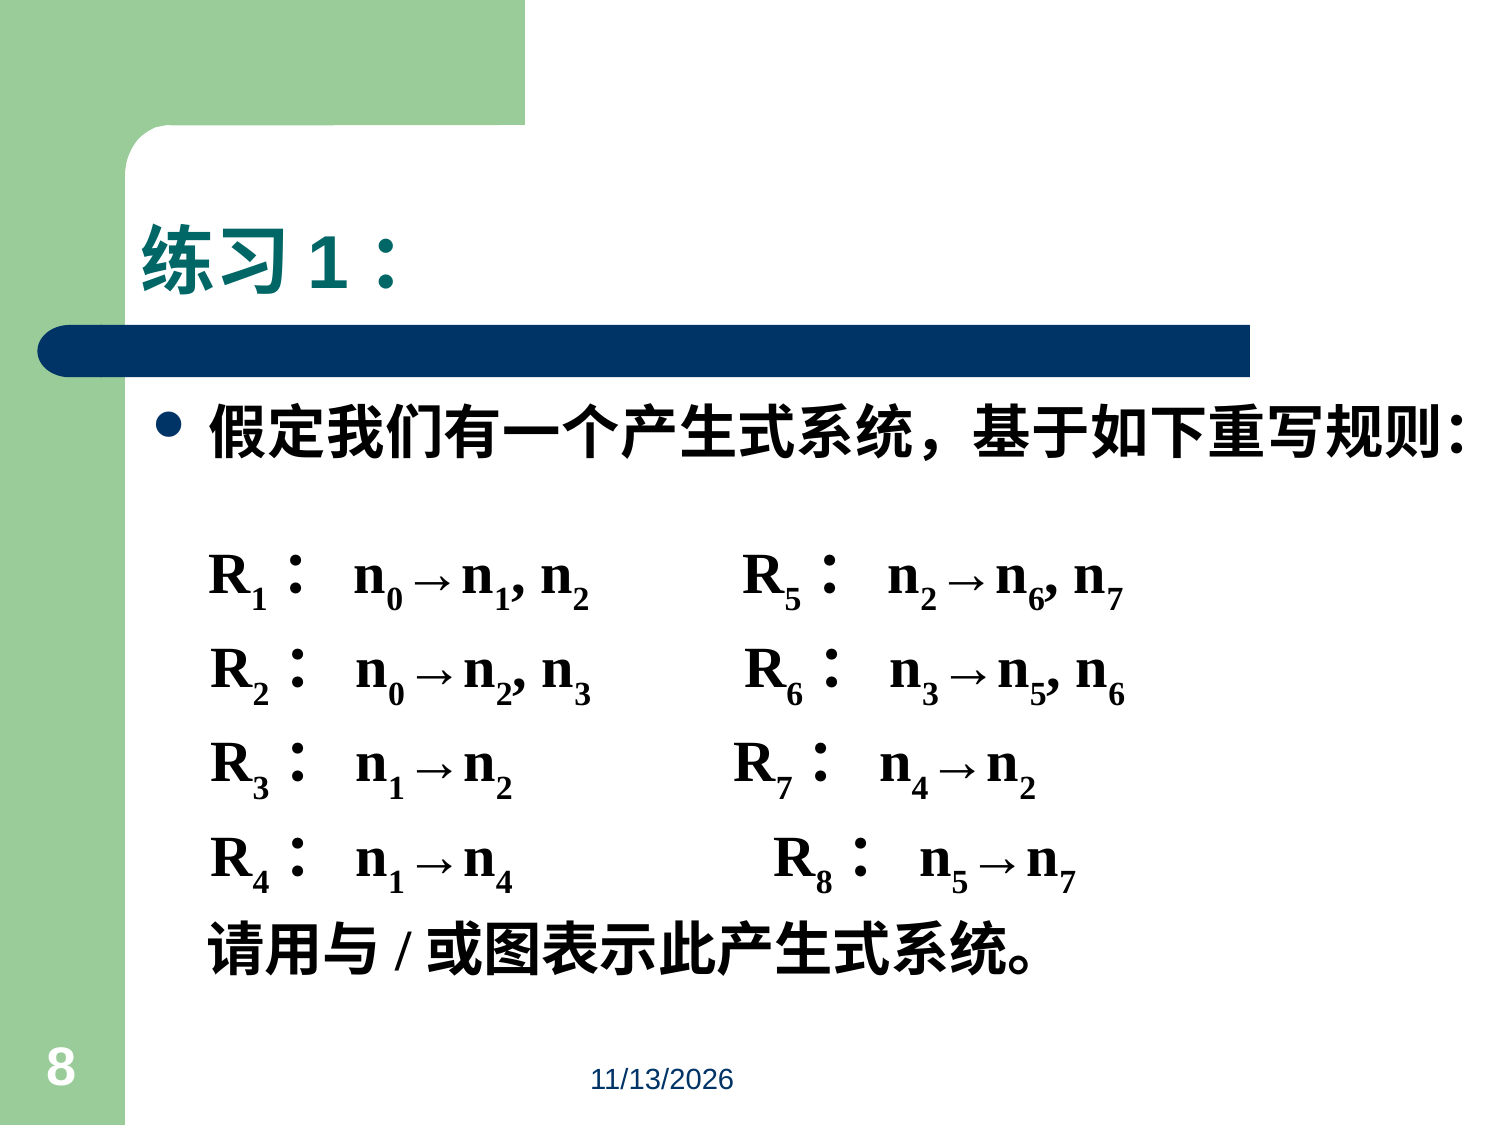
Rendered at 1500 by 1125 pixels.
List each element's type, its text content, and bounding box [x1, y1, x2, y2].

list 假定我们有一个产生式系统，基于如下重写规则： R1：n0→n1, n2 R5：n2→n6, n7 R2：n0→n2, n3 R6：n3→n5, n6 R3：n1→n2 R7：n4→n2 R4：n1→n4 R8：n5→n7 请用与/或图表示此产生式系统。 [137, 387, 1459, 999]
title 练习1： [125, 125, 1425, 313]
slide_number 8 [13, 1023, 111, 1105]
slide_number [399, 1024, 750, 1104]
